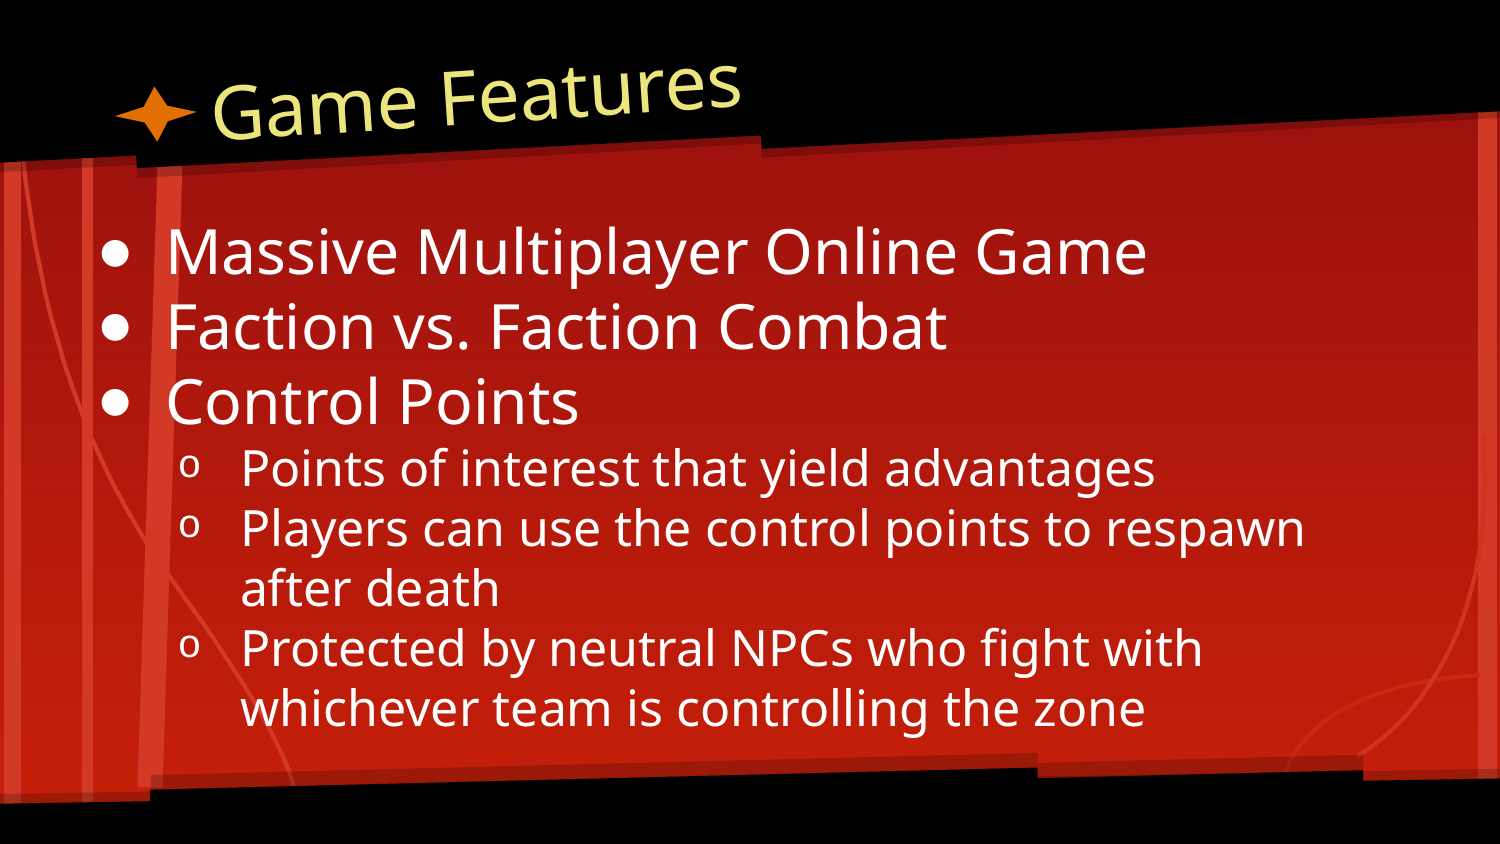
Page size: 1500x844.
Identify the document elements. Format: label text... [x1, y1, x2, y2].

title Game Features [191, 0, 1500, 183]
list Massive Multiplayer Online Game Faction vs. Faction Combat Control Points Points of interest that yield advantages Players can use the control points to respawn after death Protected by neutral NPCs who fight with whichever team is controlling the zone [75, 196, 1425, 754]
